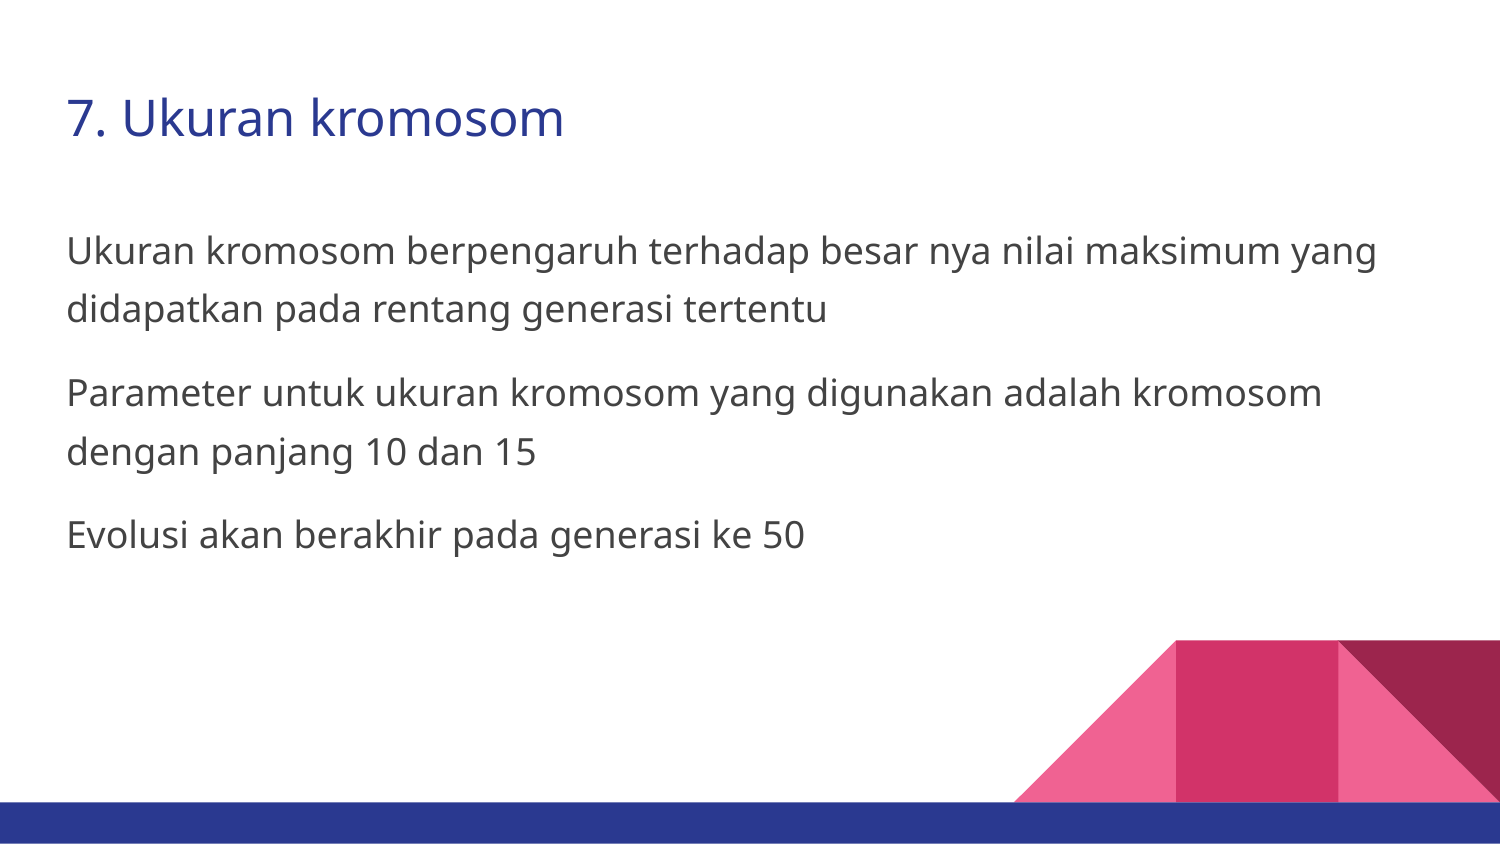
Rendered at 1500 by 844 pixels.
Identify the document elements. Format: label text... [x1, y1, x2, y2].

list Ukuran kromosom berpengaruh terhadap besar nya nilai maksimum yang didapatkan pada rentang generasi tertentu Parameter untuk ukuran kromosom yang digunakan adalah kromosom dengan panjang 10 dan 15 Evolusi akan berakhir pada generasi ke 50 [51, 201, 1449, 750]
title 7. Ukuran kromosom [51, 67, 1449, 167]
